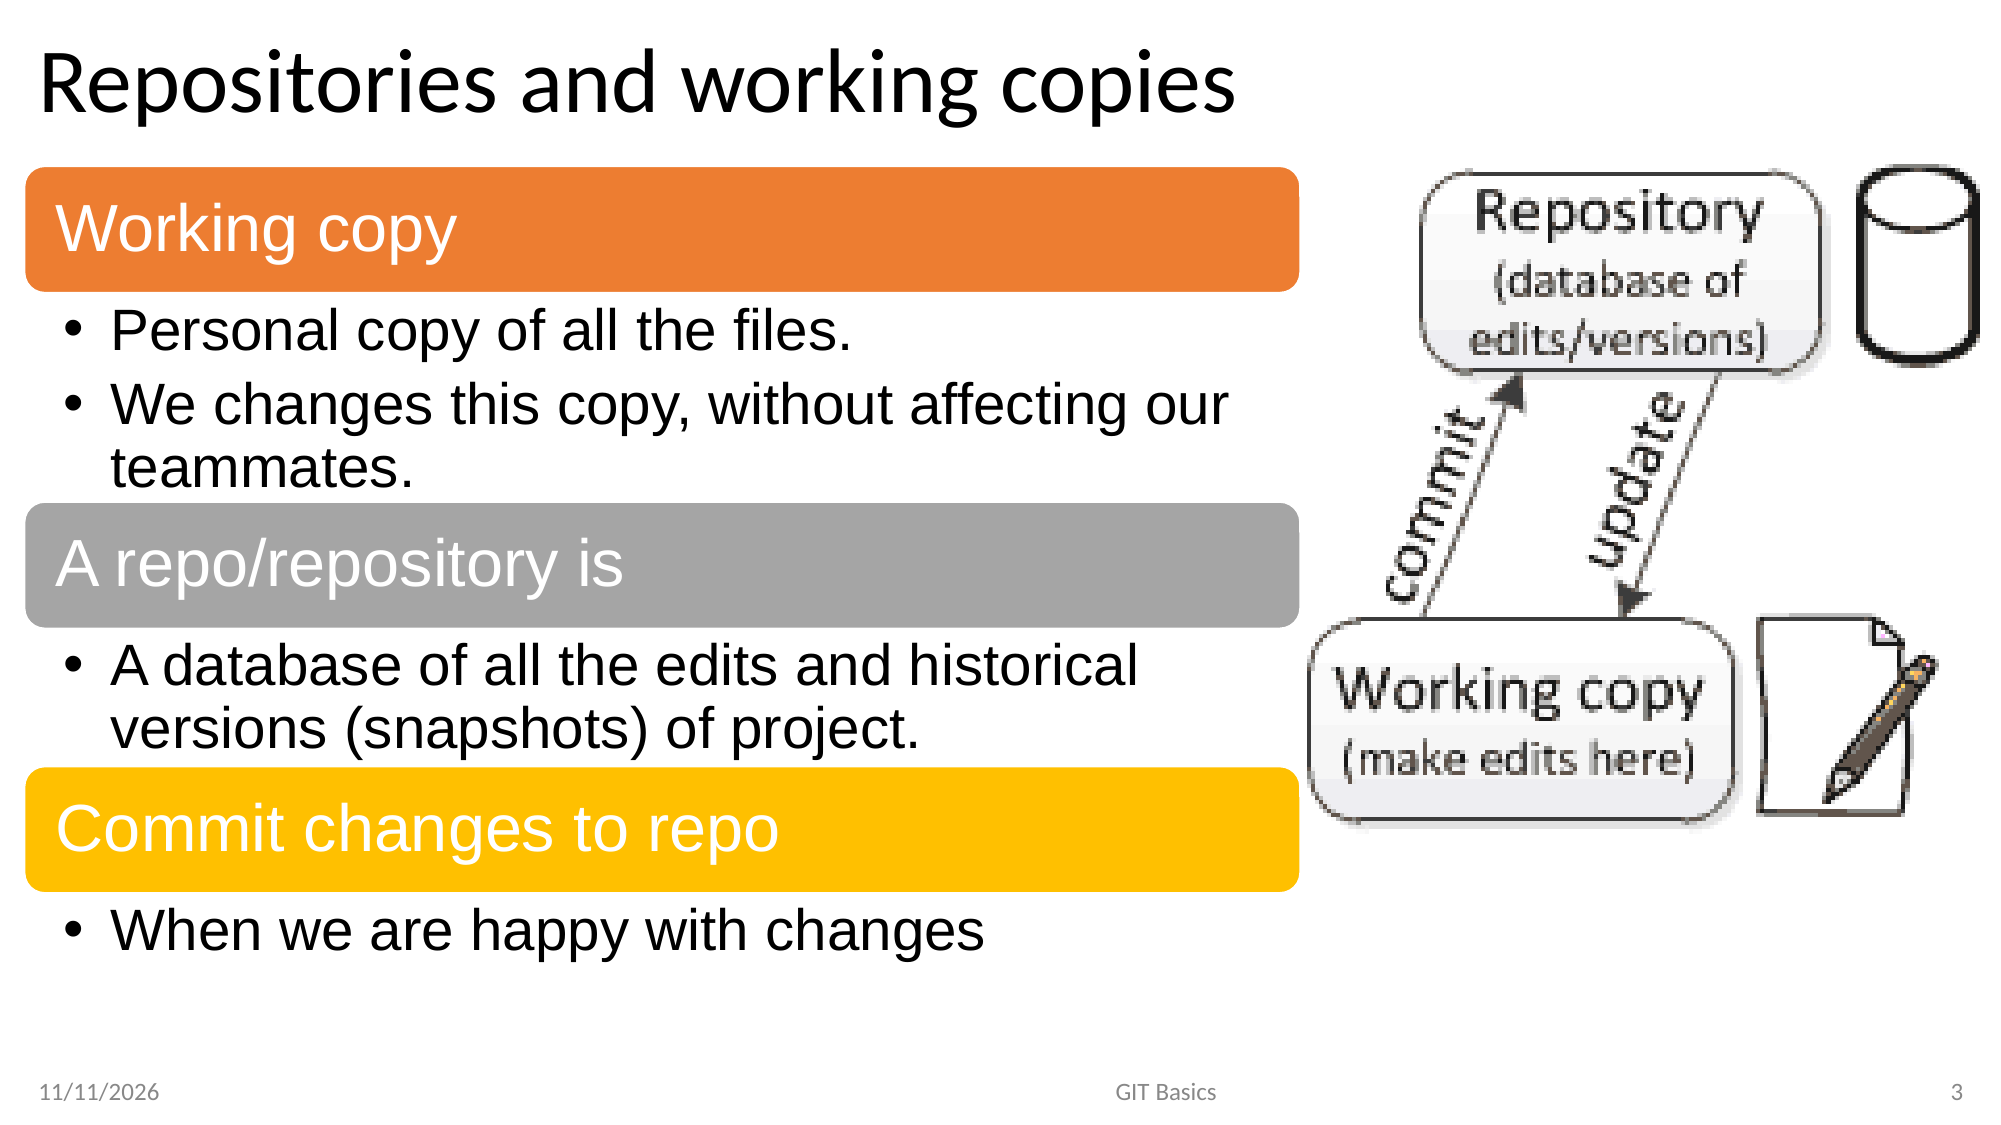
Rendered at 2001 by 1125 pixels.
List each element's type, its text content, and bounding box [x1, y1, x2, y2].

picture [1307, 160, 1986, 834]
title Repositories and working copies [23, 23, 1979, 143]
footer GIT Basics [483, 1060, 1850, 1121]
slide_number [23, 1060, 474, 1121]
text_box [23, 160, 1302, 1014]
slide_number 3 [1859, 1060, 1979, 1121]
